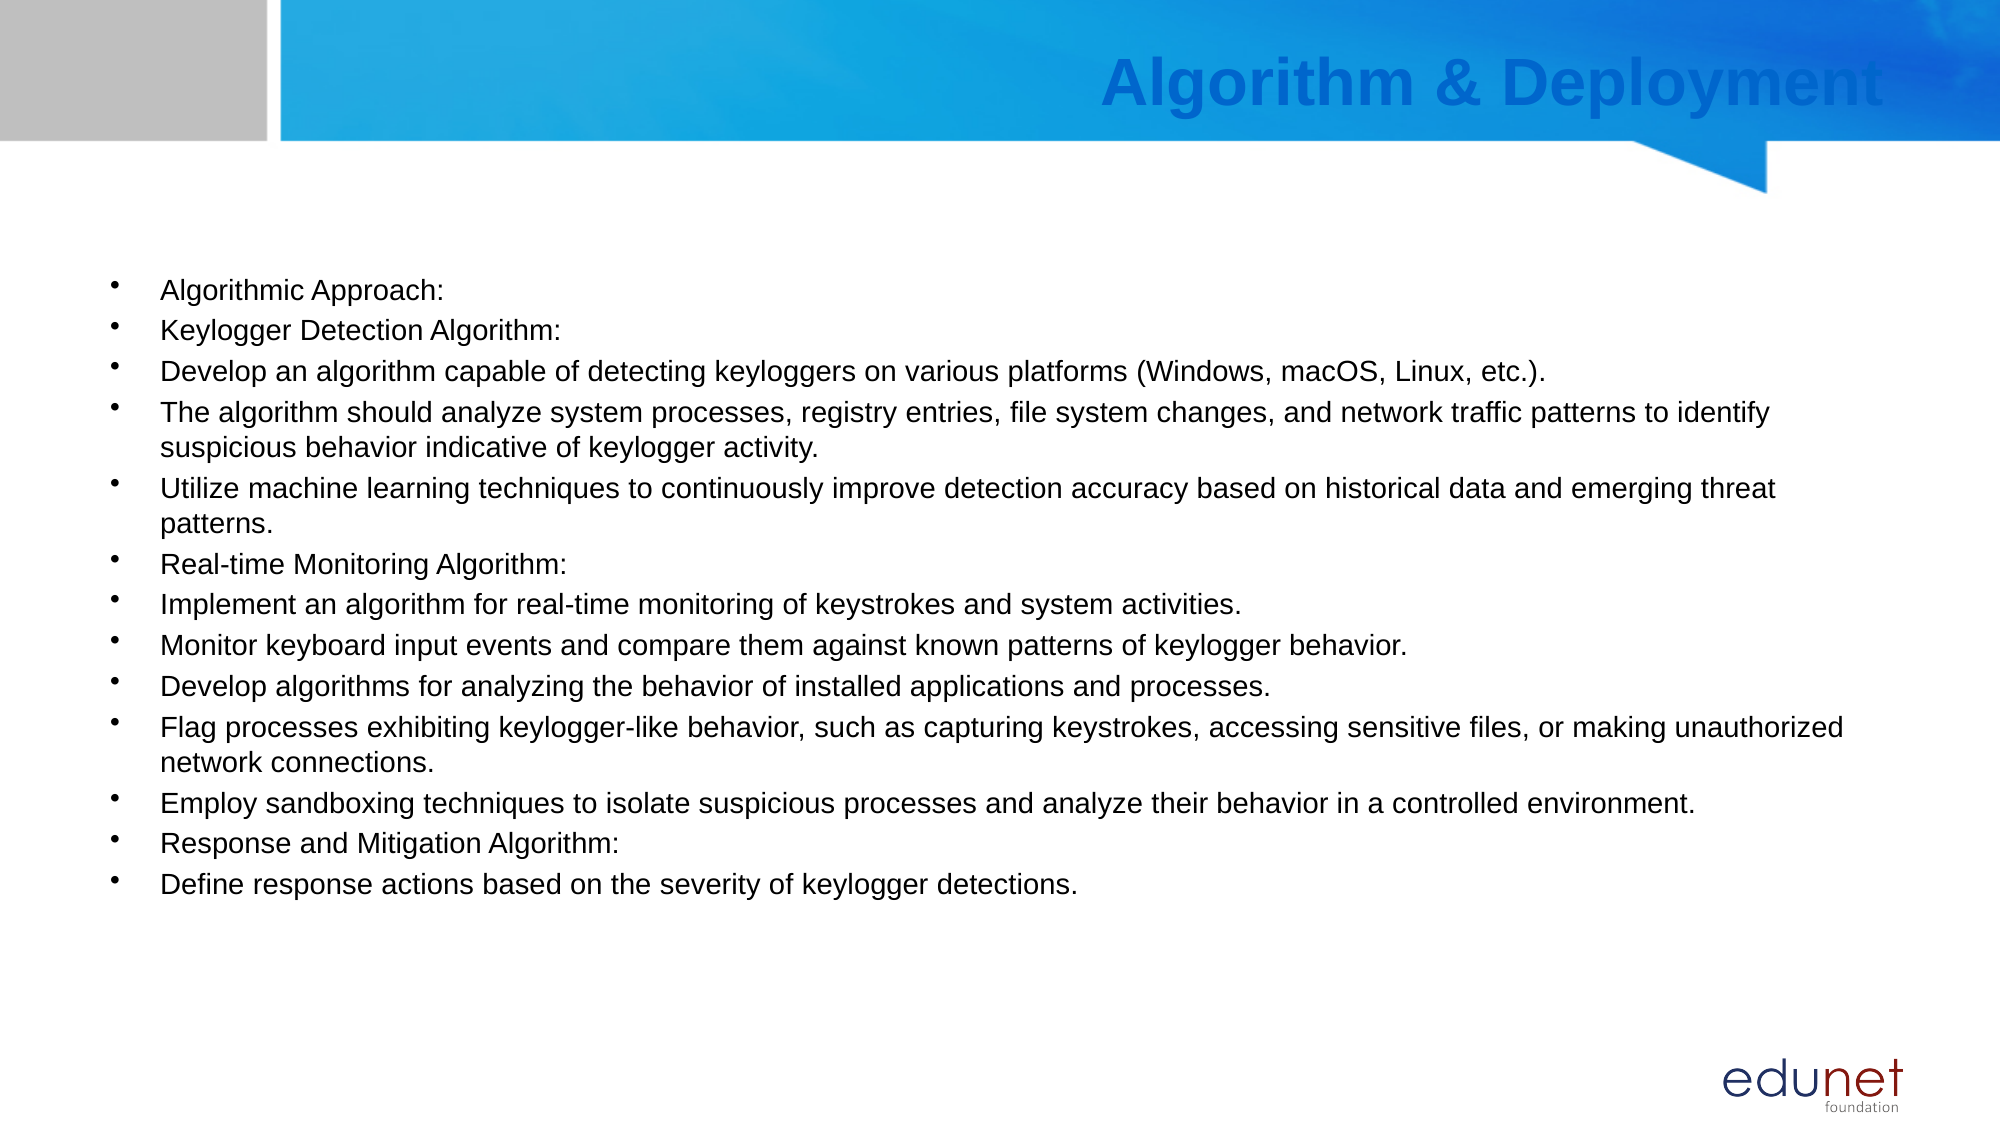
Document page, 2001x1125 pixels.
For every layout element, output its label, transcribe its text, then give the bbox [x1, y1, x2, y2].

picture [0, 0, 2000, 1125]
title Algorithm & Deployment [99, 30, 1901, 127]
list Algorithmic Approach: Keylogger Detection Algorithm: Develop an algorithm capable of detecting keyloggers on various platforms (Windows, macOS, Linux, etc.). The algorithm should analyze system processes, registry entries, file system changes, and network traffic patterns to identify suspicious behavior indicative of keylogger activity. Utilize machine learning techniques to continuously improve detection accuracy based on historical data and emerging threat patterns. Real-time Monitoring Algorithm: Implement an algorithm for real-time monitoring of keystrokes and system activities. Monitor keyboard input events and compare them against known patterns of keylogger behavior. Develop algorithms for analyzing the behavior of installed applications and processes. Flag processes exhibiting keylogger-like behavior, such as capturing keystrokes, accessing sensitive files, or making unauthorized network connections. Employ sandboxing techniques to isolate suspicious processes and analyze their behavior in a controlled environment. Response and Mitigation Algorithm: Define response actions based on the severity of keylogger detections. [95, 263, 1905, 1031]
